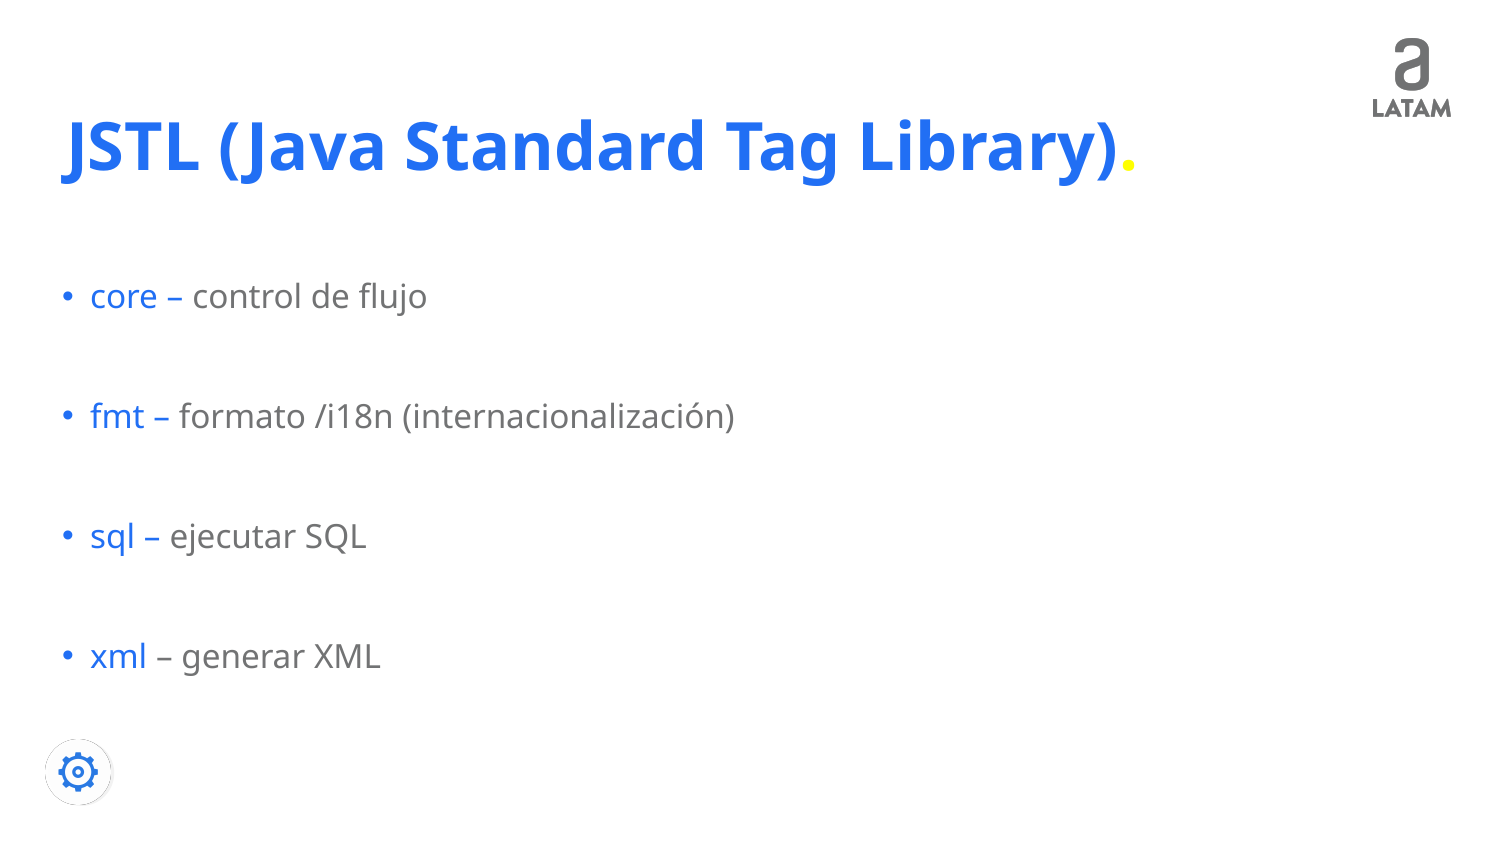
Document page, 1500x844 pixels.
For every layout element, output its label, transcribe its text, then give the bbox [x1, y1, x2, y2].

picture [1373, 38, 1451, 117]
title JSTL (Java Standard Tag Library). [51, 88, 1238, 183]
picture [44, 738, 111, 805]
list core – control de flujo fmt – formato /i18n (internacionalización) sql – ejecutar SQL xml – generar XML [47, 240, 1437, 740]
